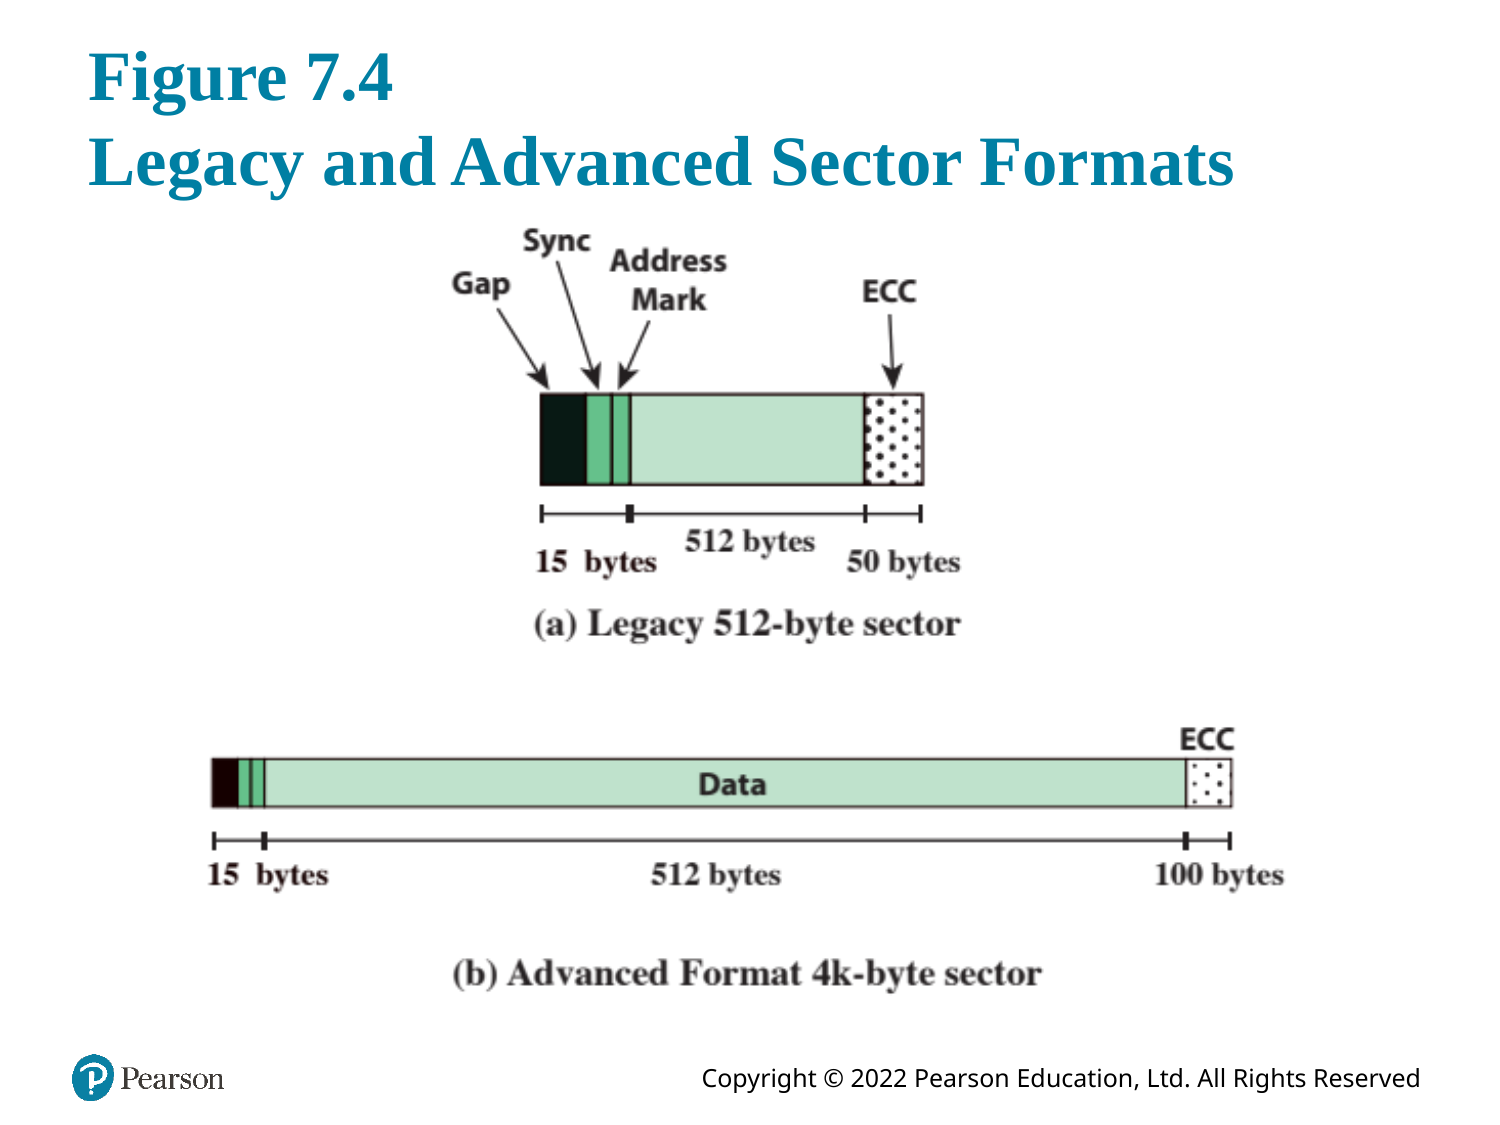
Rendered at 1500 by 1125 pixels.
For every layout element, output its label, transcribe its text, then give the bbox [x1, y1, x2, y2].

picture [99, 1054, 224, 1101]
picture [81, 1063, 106, 1088]
picture [194, 207, 1306, 1012]
picture [72, 1054, 88, 1070]
picture [72, 1088, 82, 1101]
title Figure 7.4 Legacy and Advanced Sector Formats [73, 32, 1483, 215]
